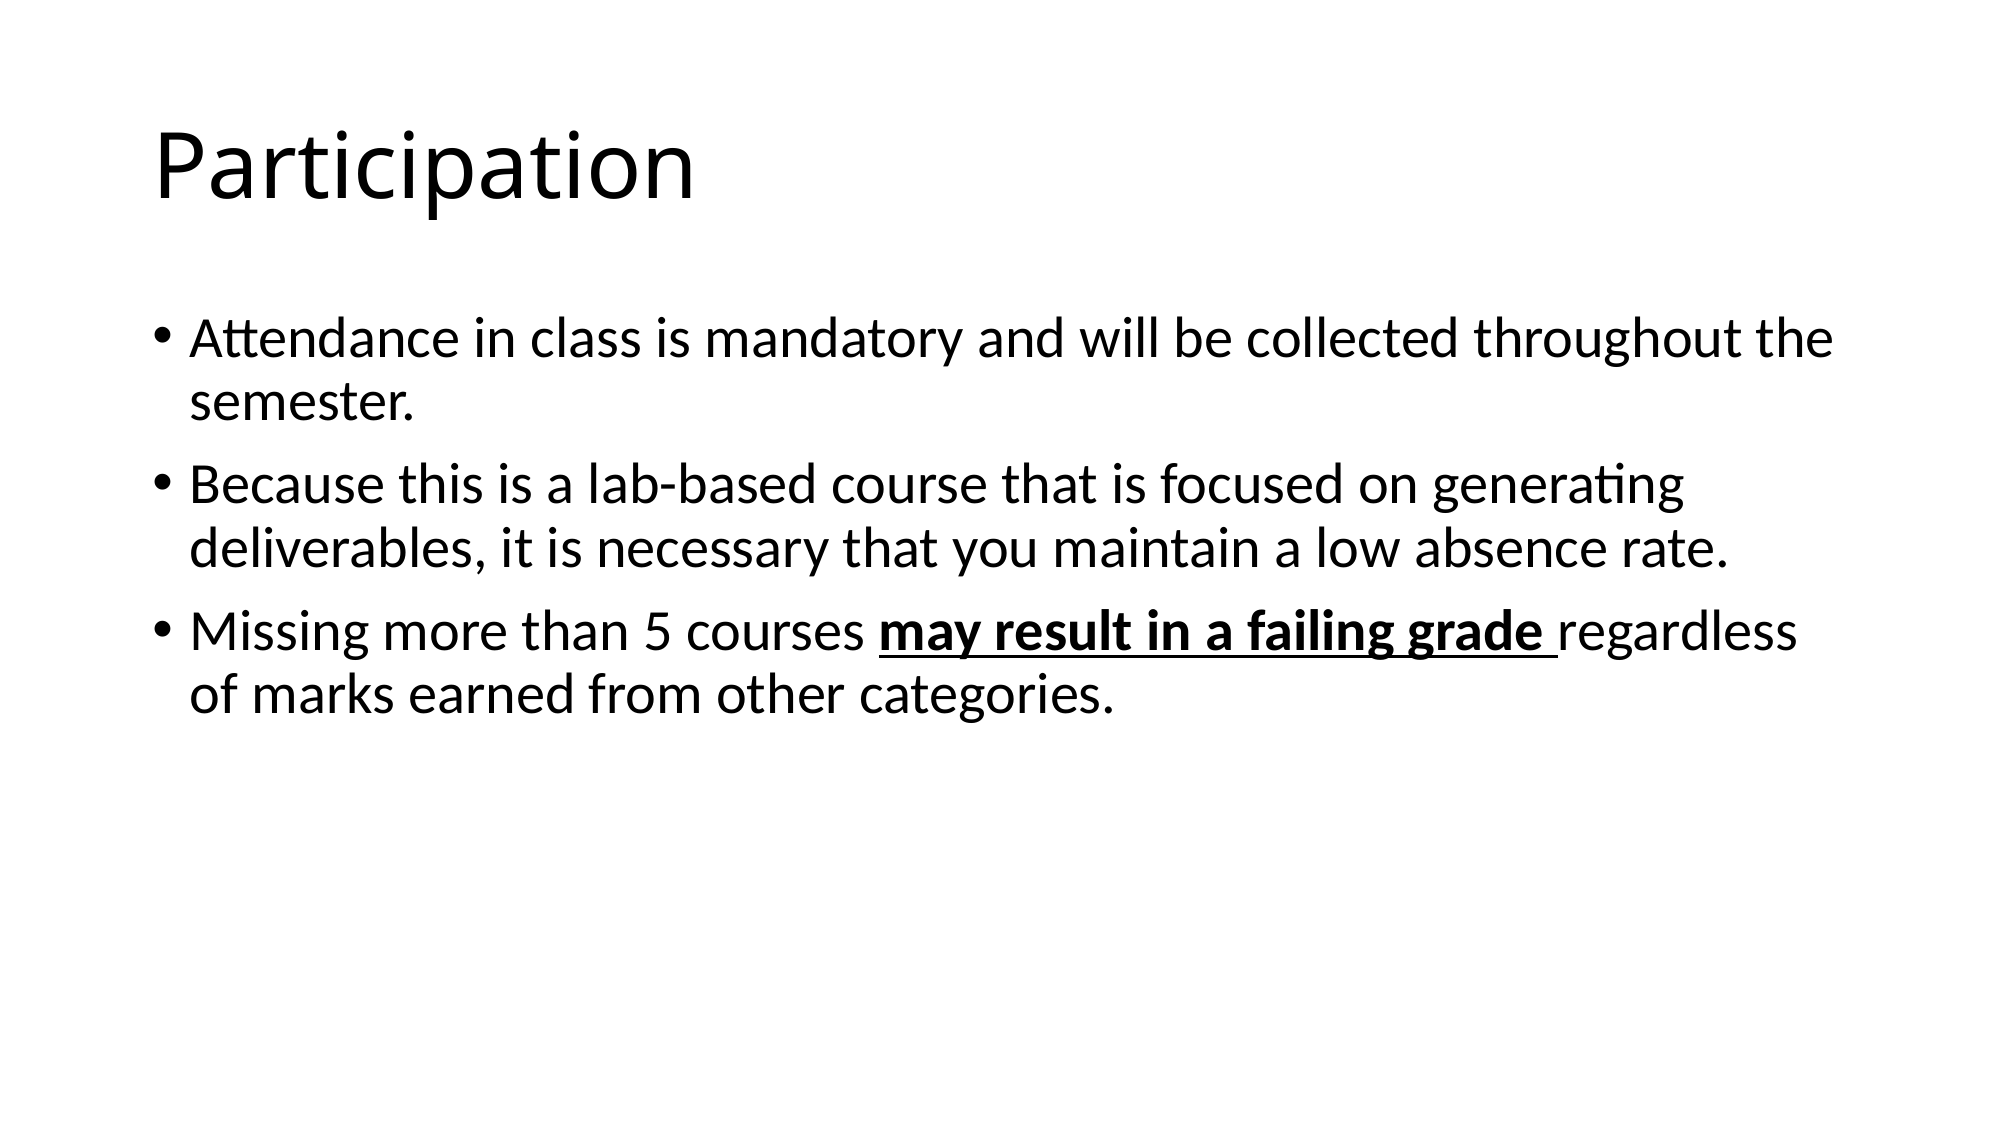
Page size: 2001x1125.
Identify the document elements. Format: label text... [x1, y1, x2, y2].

list Attendance in class is mandatory and will be collected throughout the semester. Because this is a lab-based course that is focused on generating deliverables, it is necessary that you maintain a low absence rate. Missing more than 5 courses may result in a failing grade regardless of marks earned from other categories. [137, 299, 1863, 1014]
title Participation [137, 59, 1863, 278]
